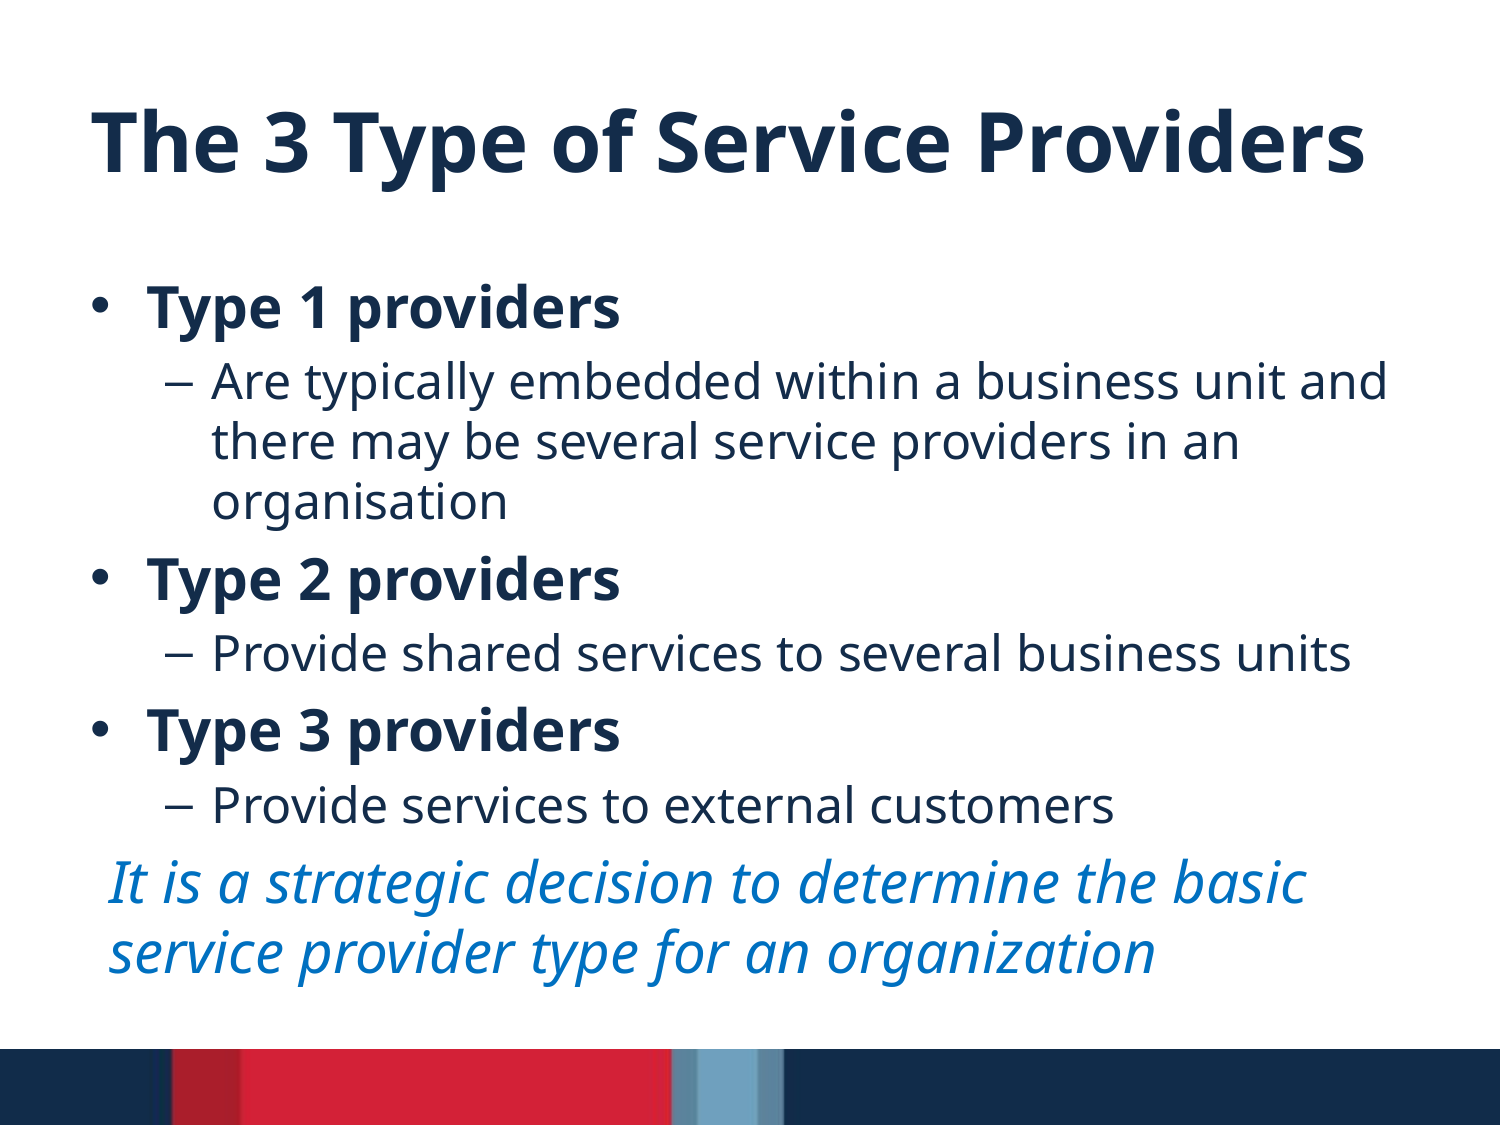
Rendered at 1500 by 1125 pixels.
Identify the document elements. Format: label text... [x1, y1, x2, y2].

title The 3 Type of Service Providers [75, 45, 1425, 233]
list Type 1 providers Are typically embedded within a business unit and there may be several service providers in an organisation Type 2 providers Provide shared services to several business units Type 3 providers Provide services to external customers [75, 262, 1425, 975]
text_box It is a strategic decision to determine the basic service provider type for an organization [94, 837, 1338, 993]
picture [0, 1049, 1500, 1125]
